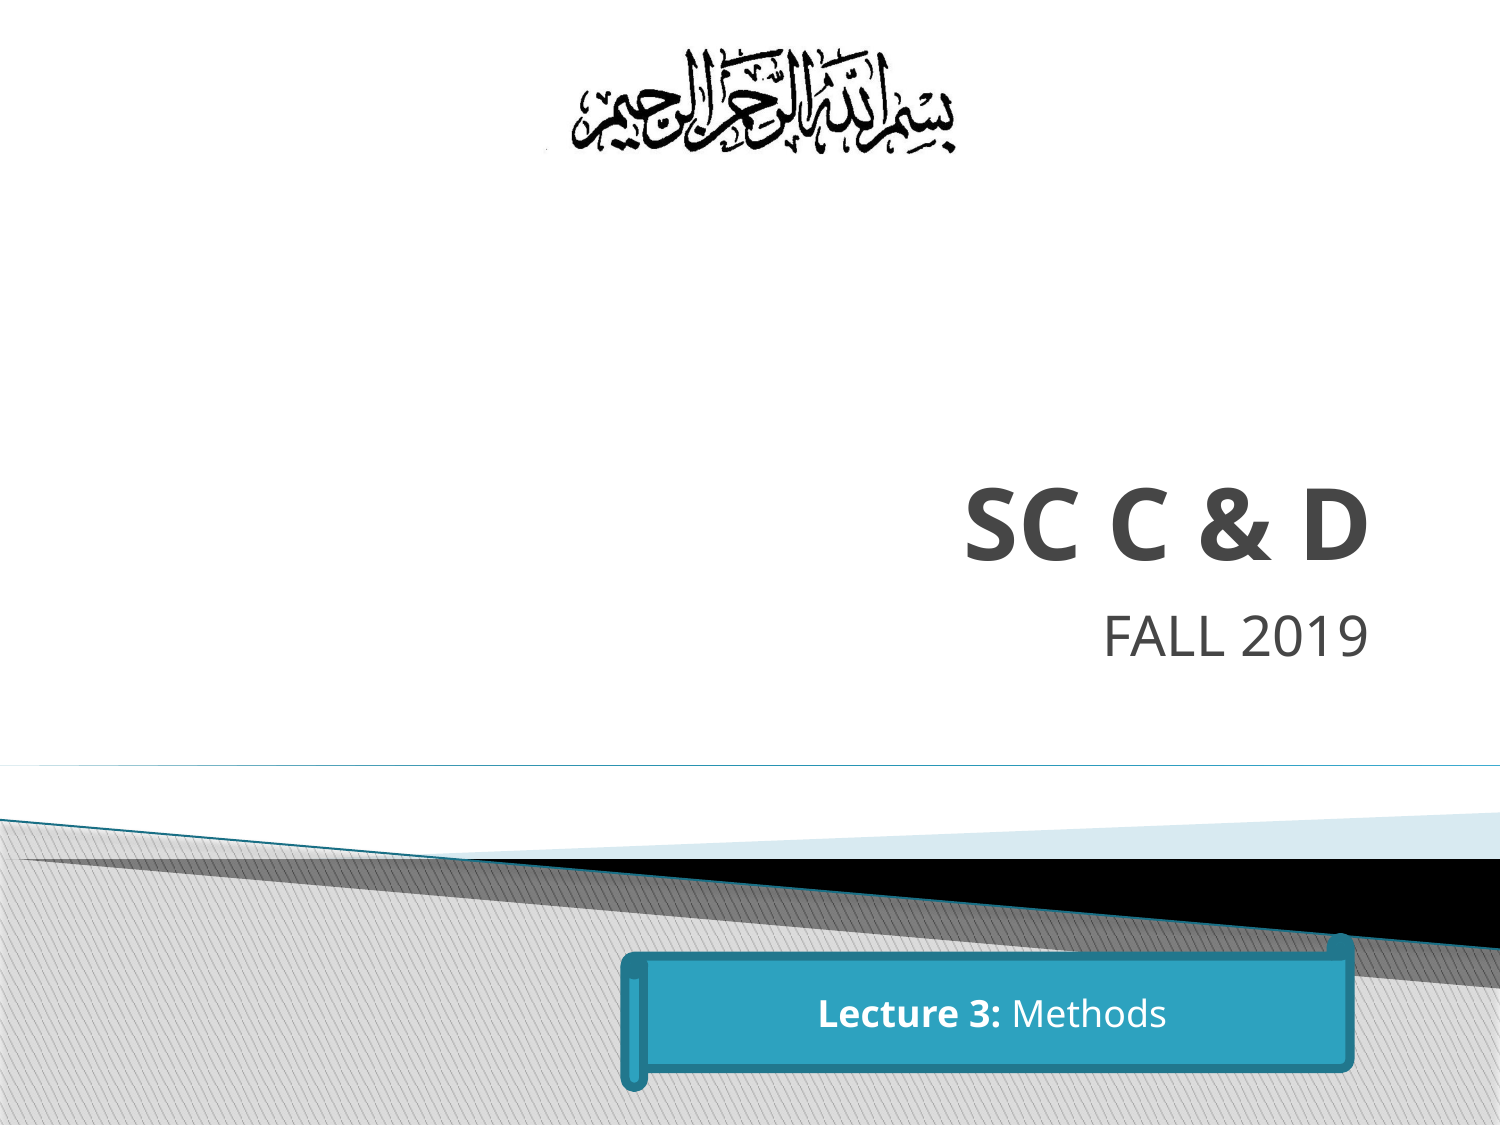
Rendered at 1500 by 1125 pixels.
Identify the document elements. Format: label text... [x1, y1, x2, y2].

picture [1352, 938, 1500, 989]
subtitle FALL 2019 [112, 592, 1388, 790]
picture [537, 25, 999, 176]
picture [5, 859, 1331, 951]
title SC C & D [112, 287, 1388, 588]
text_box Lecture 3: Methods [620, 933, 1355, 1092]
